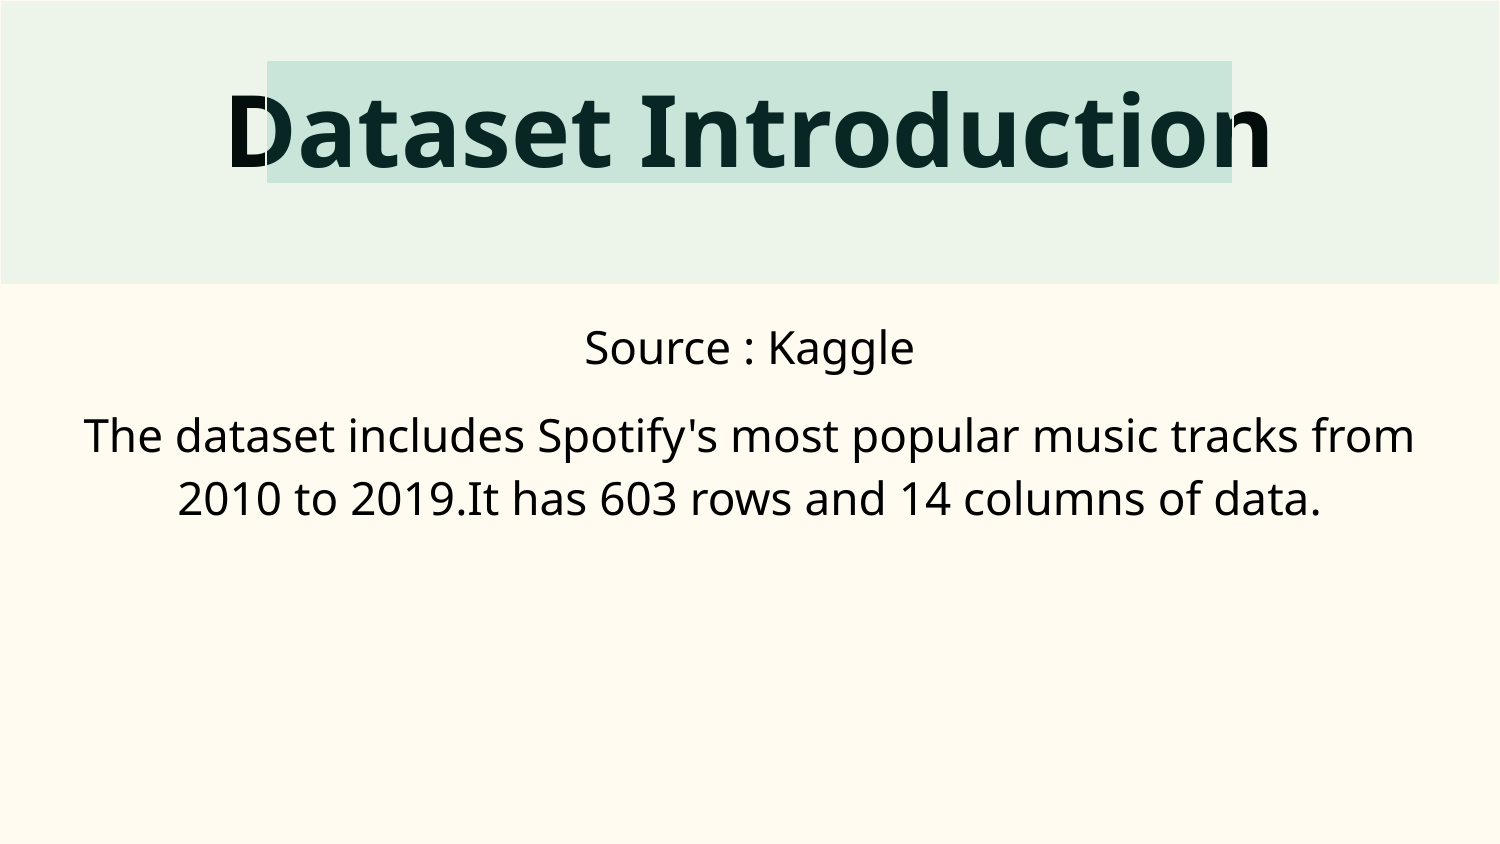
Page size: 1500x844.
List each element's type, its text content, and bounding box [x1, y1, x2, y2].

list Source : Kaggle The dataset includes Spotify's most popular music tracks from 2010 to 2019.It has 603 rows and 14 columns of data. [51, 295, 1449, 755]
text_box [0, 0, 1500, 285]
